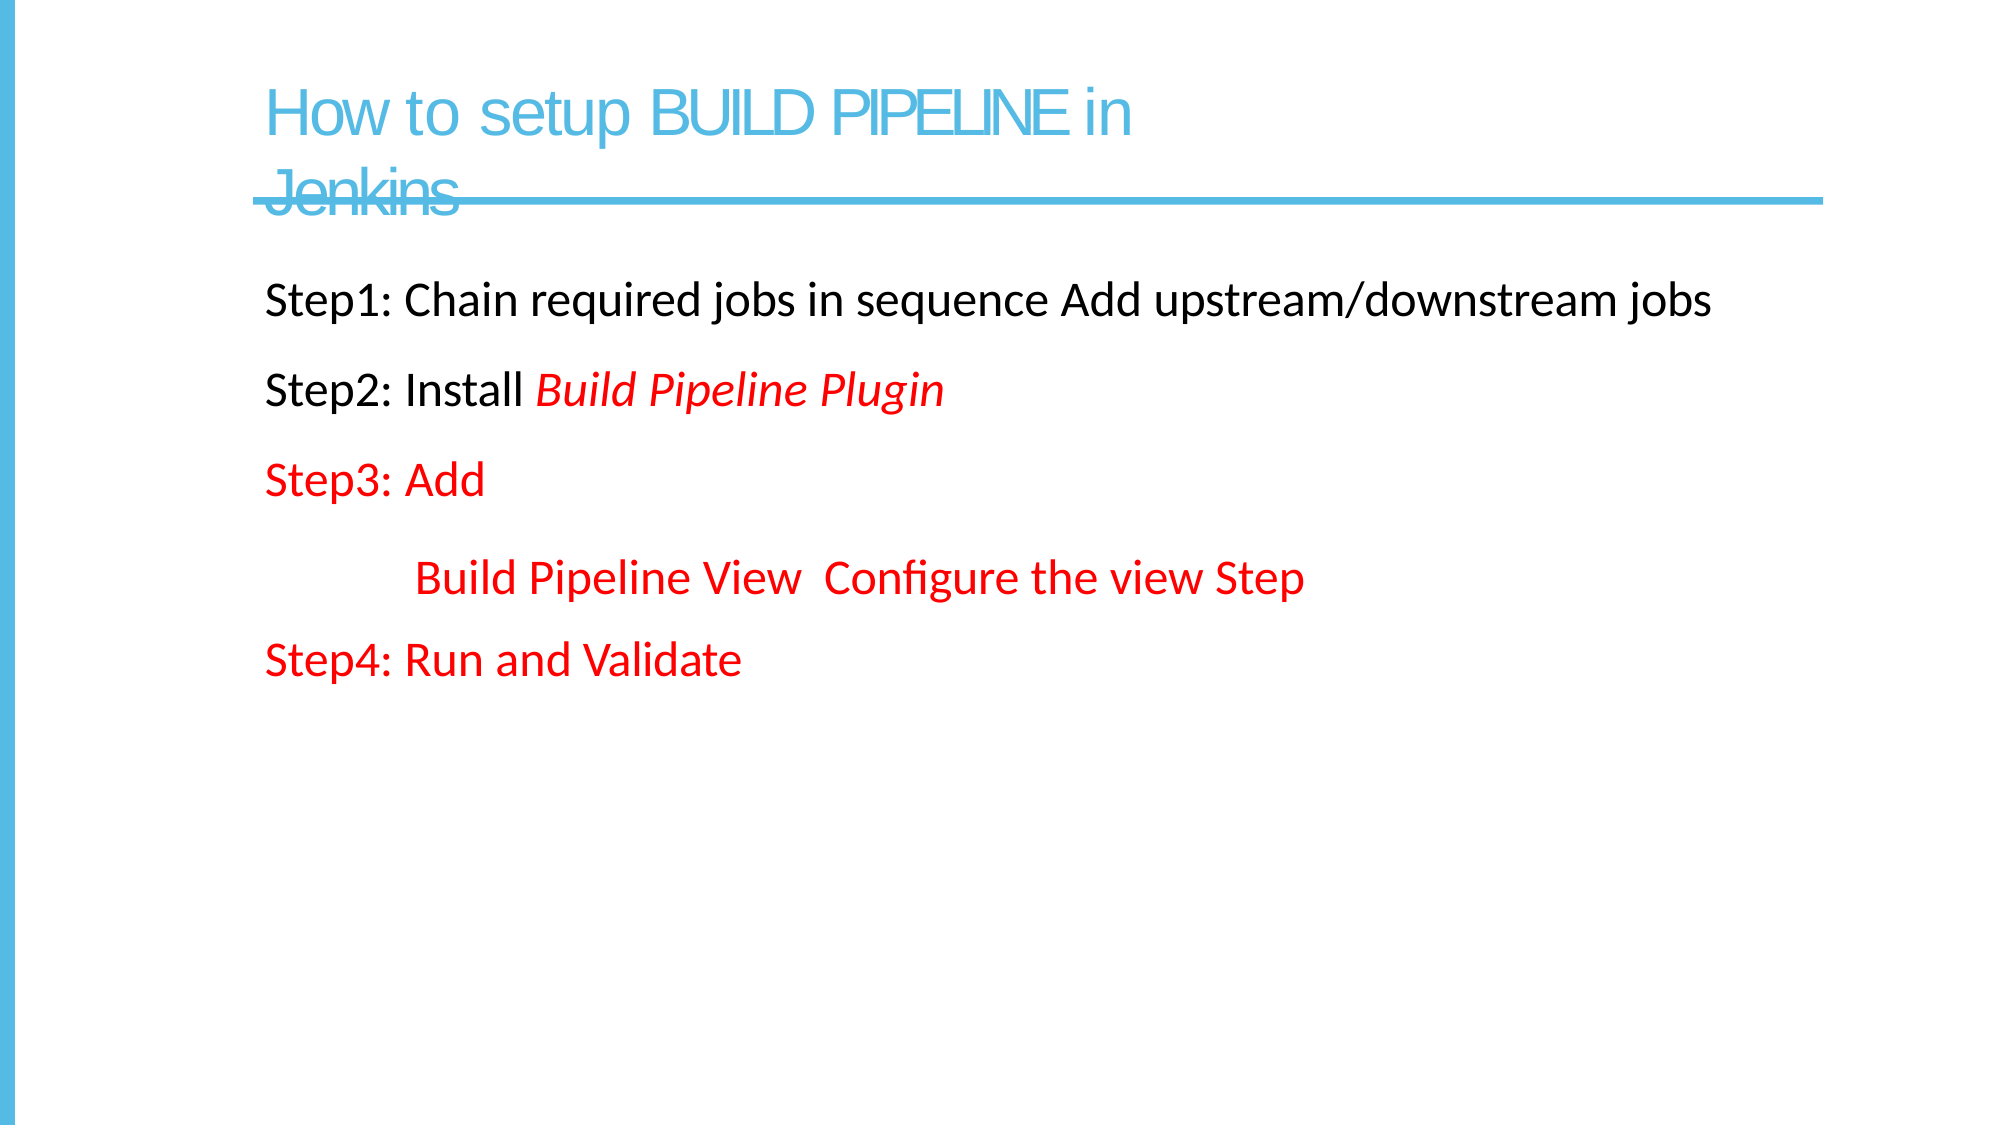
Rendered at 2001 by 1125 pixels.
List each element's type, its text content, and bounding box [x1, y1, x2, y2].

text_box Step1: Chain required jobs in sequence Add upstream/downstream jobs Step2: Install Build Pipeline Plugin Step3: Add Build Pipeline View Configure the view Step Step4: Run and Validate [262, 234, 1725, 687]
text_box How to setup BUILD PIPELINE in Jenkins [262, 66, 1328, 234]
